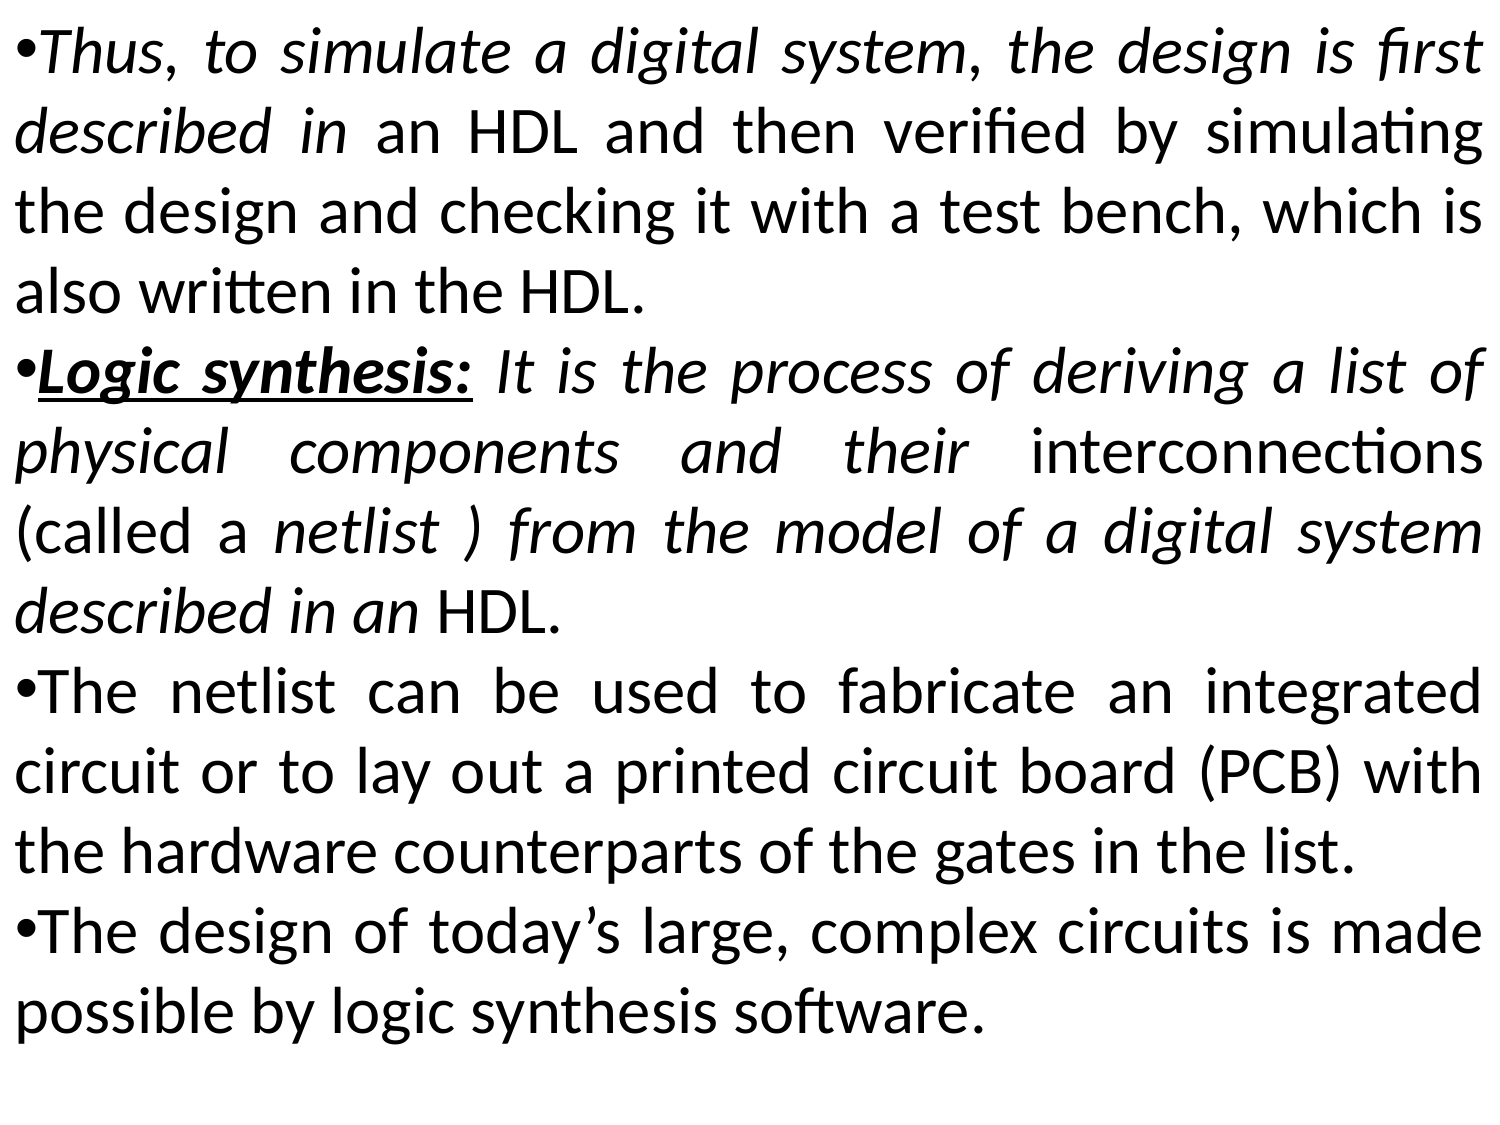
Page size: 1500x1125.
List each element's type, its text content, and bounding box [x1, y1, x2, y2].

text_box Thus, to simulate a digital system, the design is first described in an HDL and then verified by simulating the design and checking it with a test bench, which is also written in the HDL. Logic synthesis: It is the process of deriving a list of physical components and their interconnections (called a netlist ) from the model of a digital system described in an HDL. The netlist can be used to fabricate an integrated circuit or to lay out a printed circuit board (PCB) with the hardware counterparts of the gates in the list. The design of today’s large, complex circuits is made possible by logic synthesis software. [0, 0, 1500, 1055]
